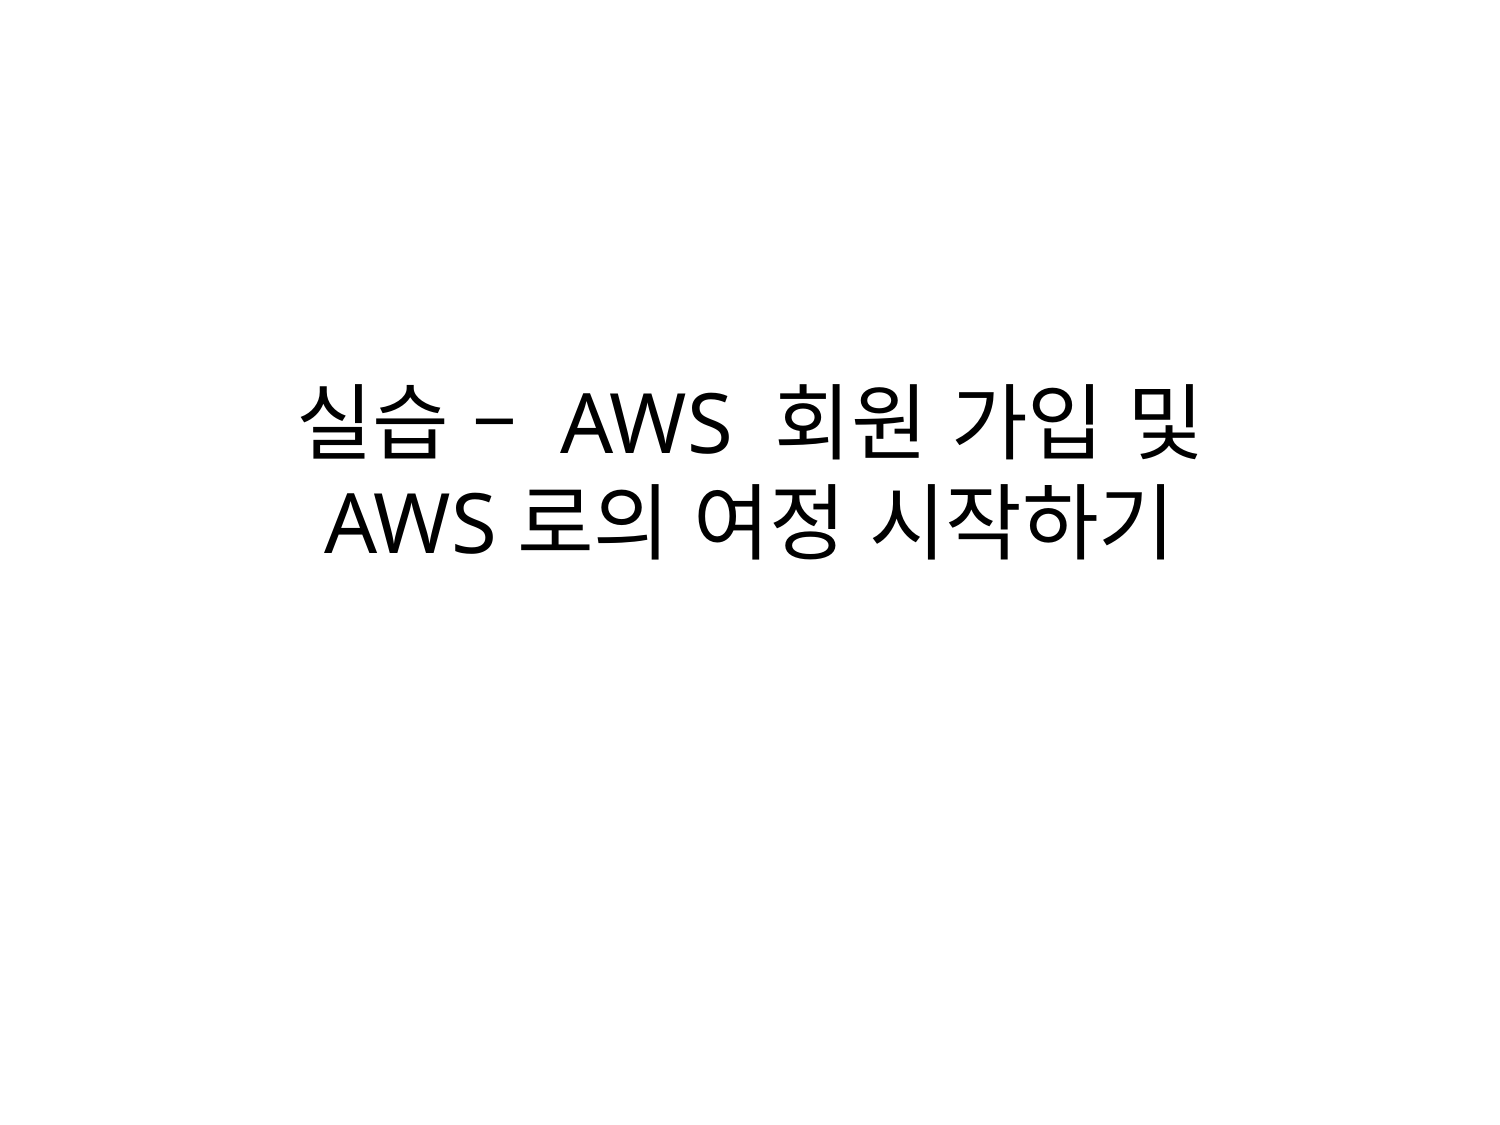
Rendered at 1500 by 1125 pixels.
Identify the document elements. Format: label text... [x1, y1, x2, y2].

title 실습 – AWS 회원 가입 및 AWS로의 여정 시작하기 [112, 349, 1388, 591]
